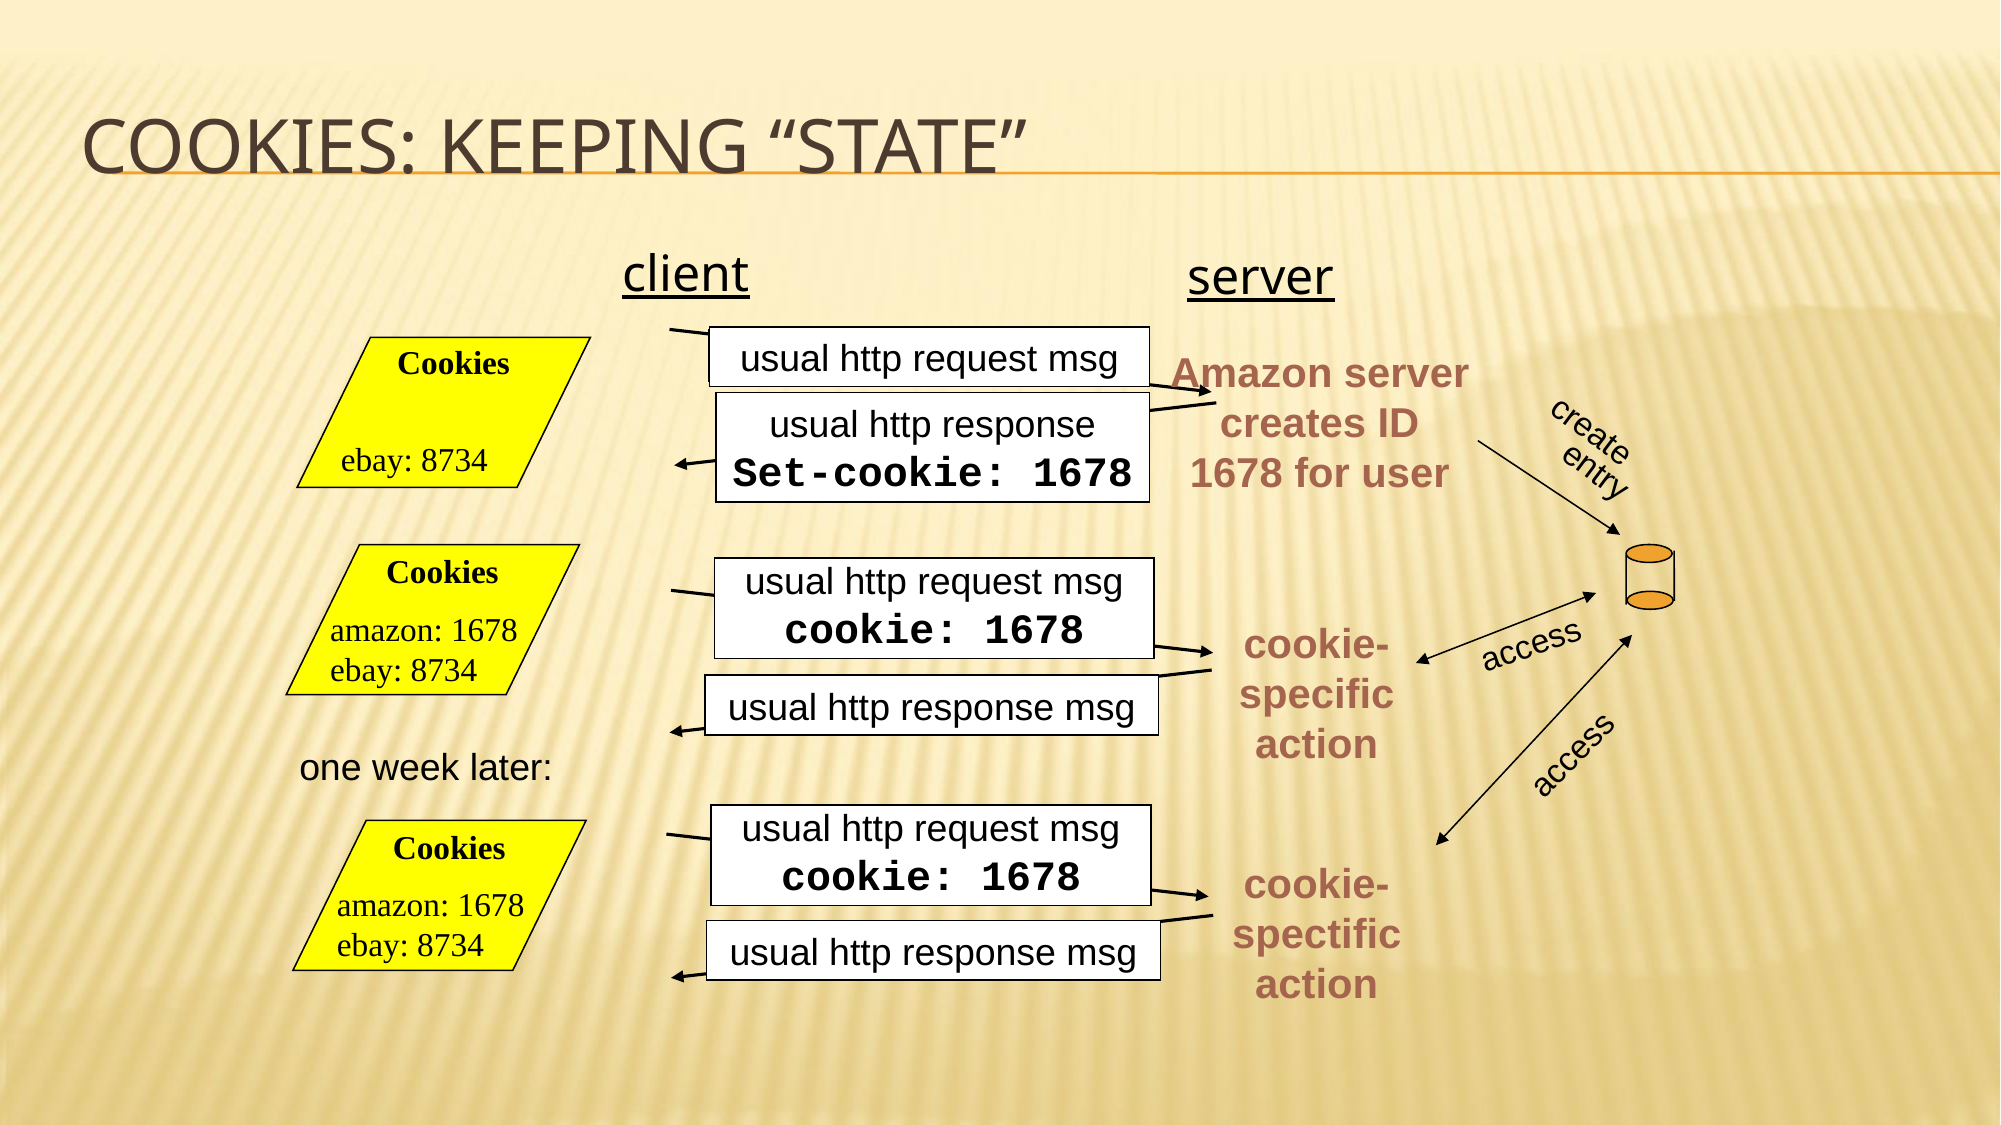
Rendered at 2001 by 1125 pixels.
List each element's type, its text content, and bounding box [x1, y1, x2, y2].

picture [0, 0, 2001, 1125]
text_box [285, 542, 580, 697]
text_box cookie- specific action [1224, 609, 1410, 775]
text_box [1625, 544, 1675, 610]
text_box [673, 392, 1217, 504]
text_box Amazon server creates ID 1678 for user [1221, 338, 1485, 504]
text_box cookie- spectific action [1217, 848, 1417, 1014]
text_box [670, 915, 1214, 983]
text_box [666, 804, 1209, 908]
text_box one week later: [284, 735, 568, 796]
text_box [1415, 592, 1599, 672]
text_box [296, 333, 591, 488]
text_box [292, 818, 587, 972]
title Cookies: keeping “state” [66, 75, 1966, 213]
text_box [669, 326, 1212, 393]
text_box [670, 557, 1214, 661]
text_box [1435, 634, 1633, 846]
text_box client [607, 233, 765, 309]
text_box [669, 669, 1212, 738]
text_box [1477, 412, 1661, 536]
text_box server [1172, 236, 1350, 312]
